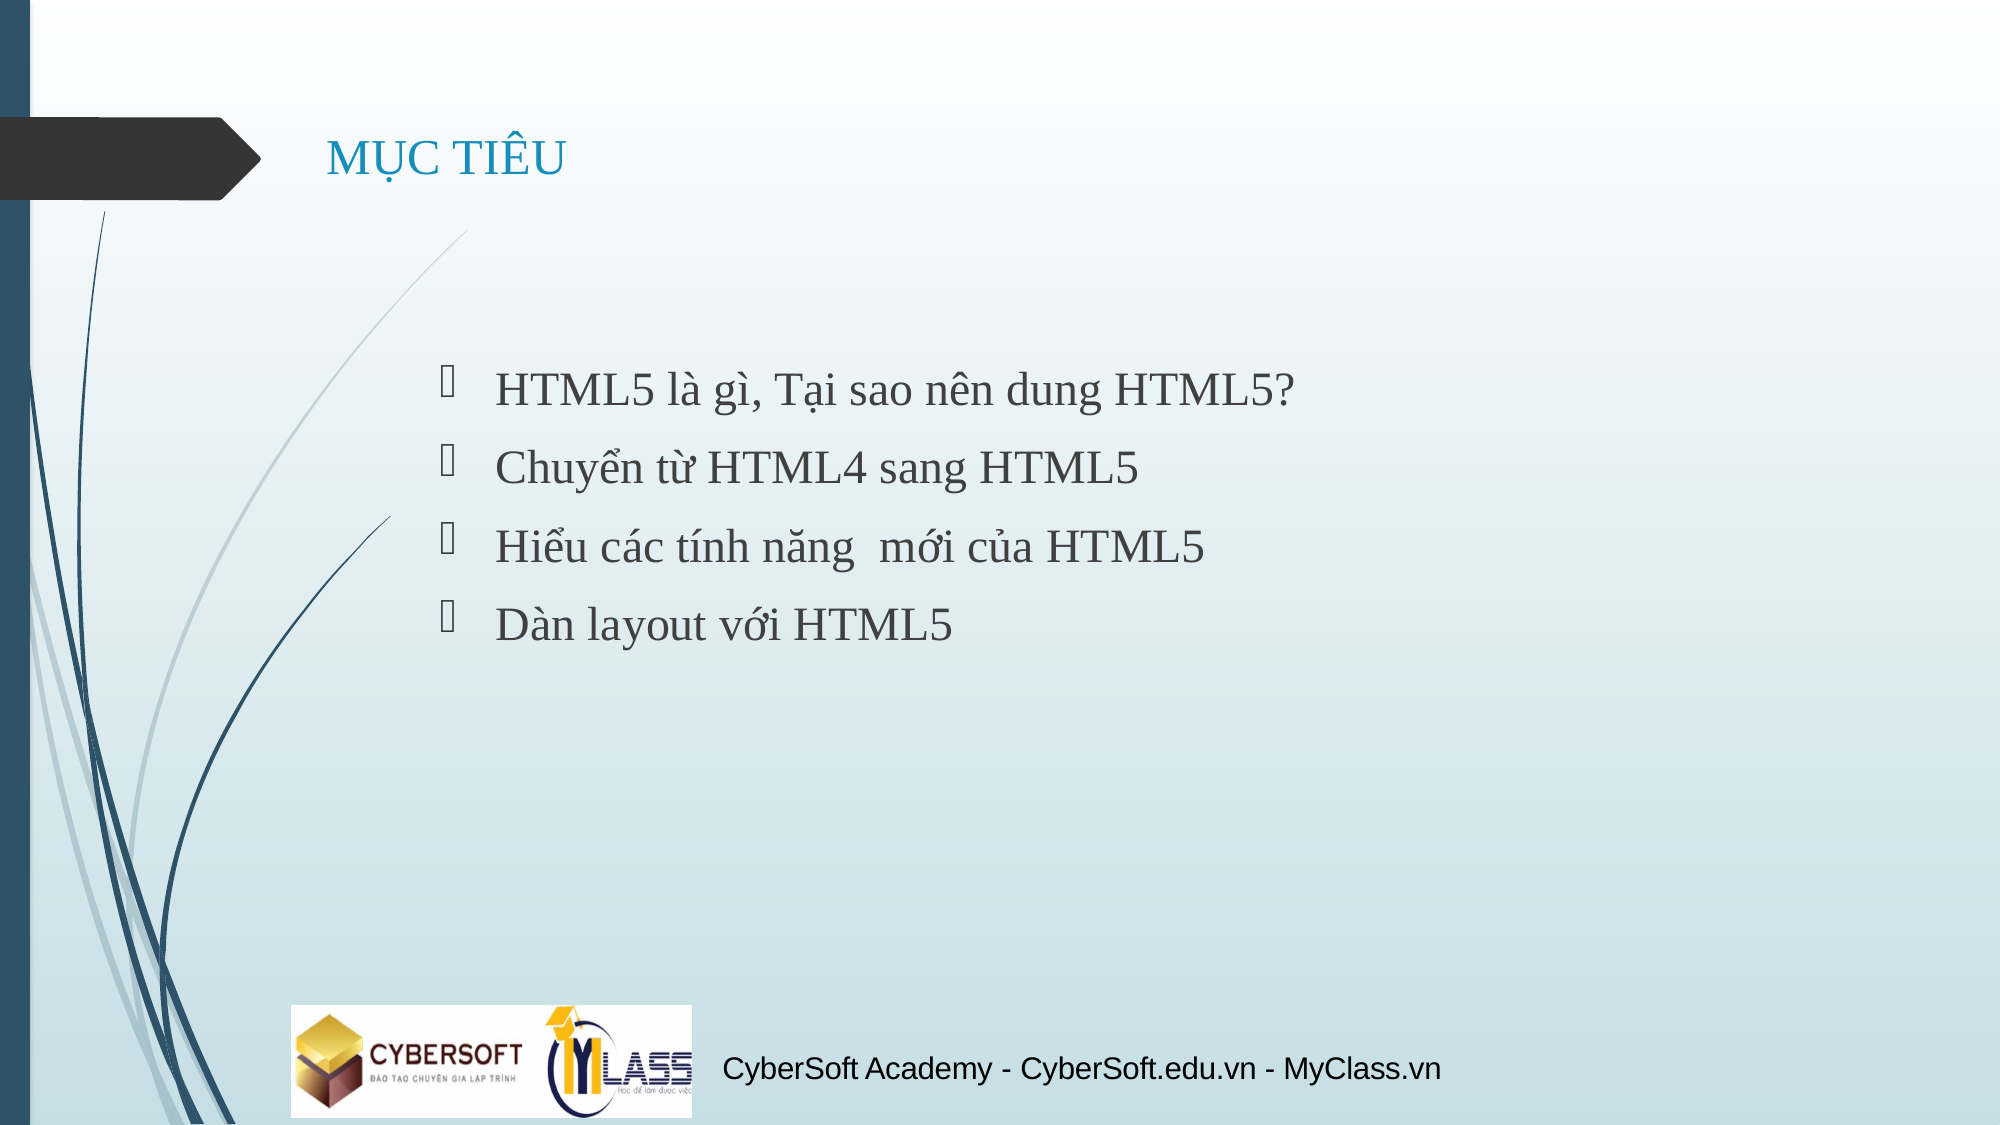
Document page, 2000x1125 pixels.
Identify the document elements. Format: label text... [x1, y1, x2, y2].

title MỤC TIÊU [311, 117, 1887, 194]
picture [290, 1005, 692, 1118]
text_box CyberSoft Academy - CyberSoft.edu.vn - MyClass.vn [722, 1047, 1394, 1087]
list HTML5 là gì, Tại sao nên dung HTML5? Chuyển từ HTML4 sang HTML5 Hiểu các tính năng mới của HTML5 Dàn layout với HTML5 [424, 350, 1887, 970]
